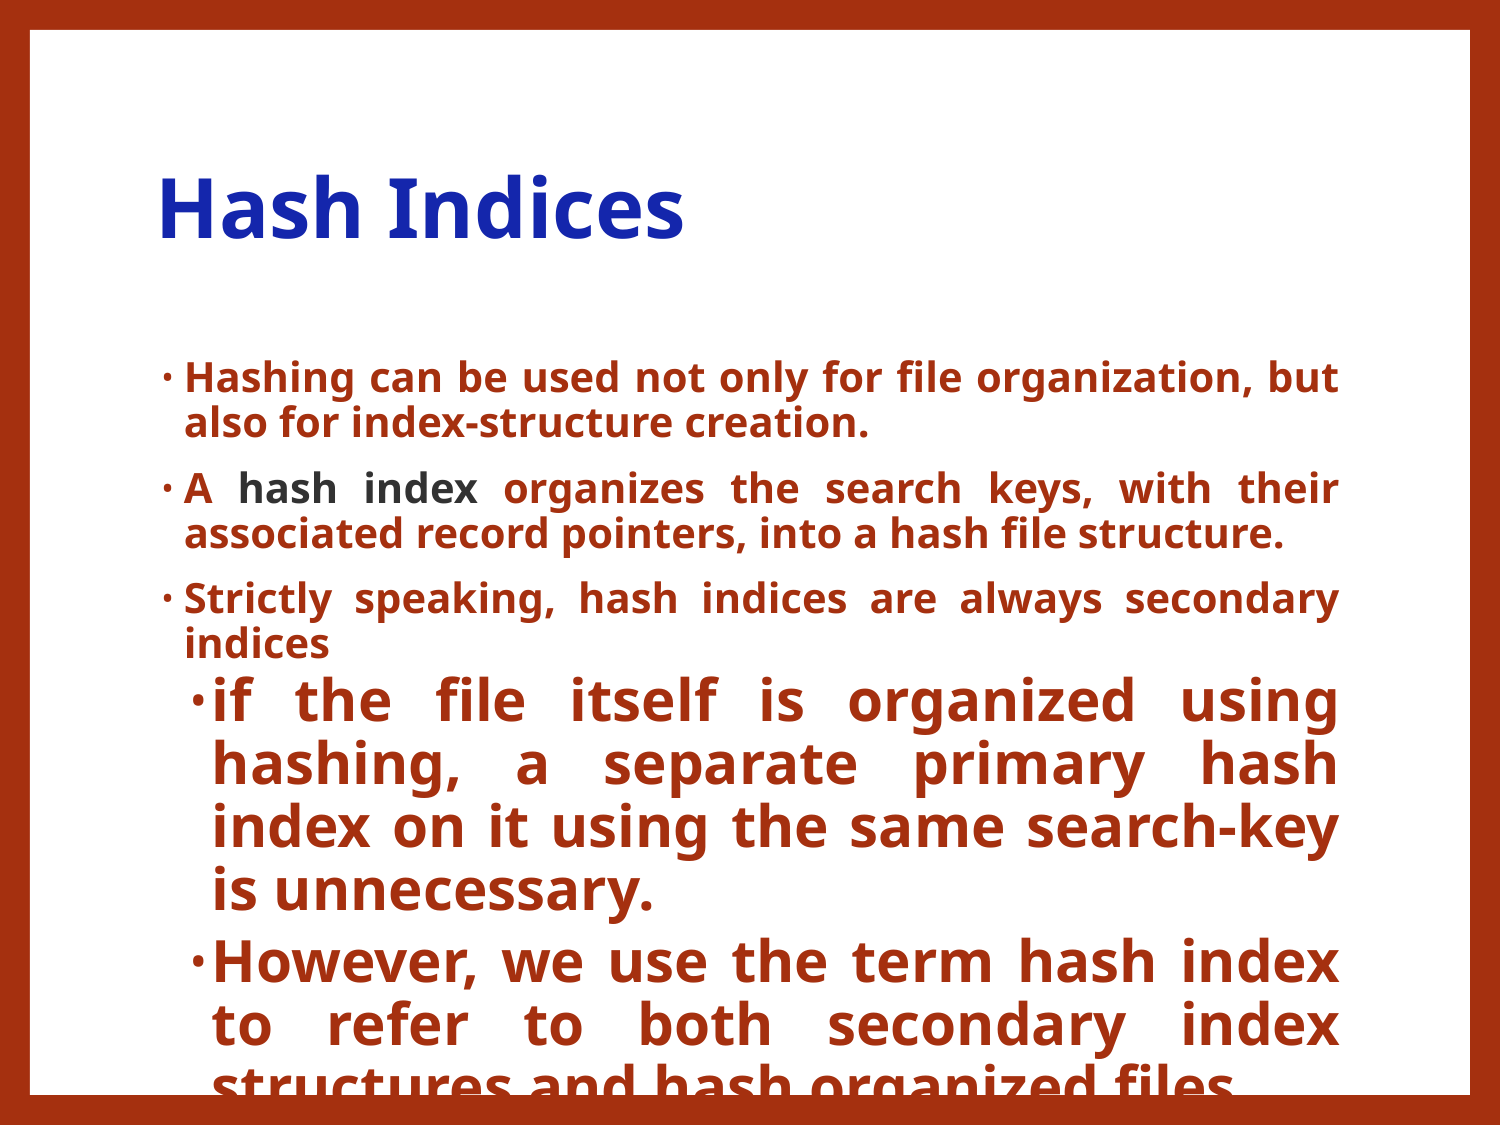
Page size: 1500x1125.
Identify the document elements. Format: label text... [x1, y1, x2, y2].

title Hash Indices [140, 99, 1356, 323]
list Hashing can be used not only for file organization, but also for index-structure creation. A hash index organizes the search keys, with their associated record pointers, into a hash file structure. Strictly speaking, hash indices are always secondary indices if the file itself is organized using hashing, a separate primary hash index on it using the same search-key is unnecessary. However, we use the term hash index to refer to both secondary index structures and hash organized files. [140, 348, 1356, 1012]
